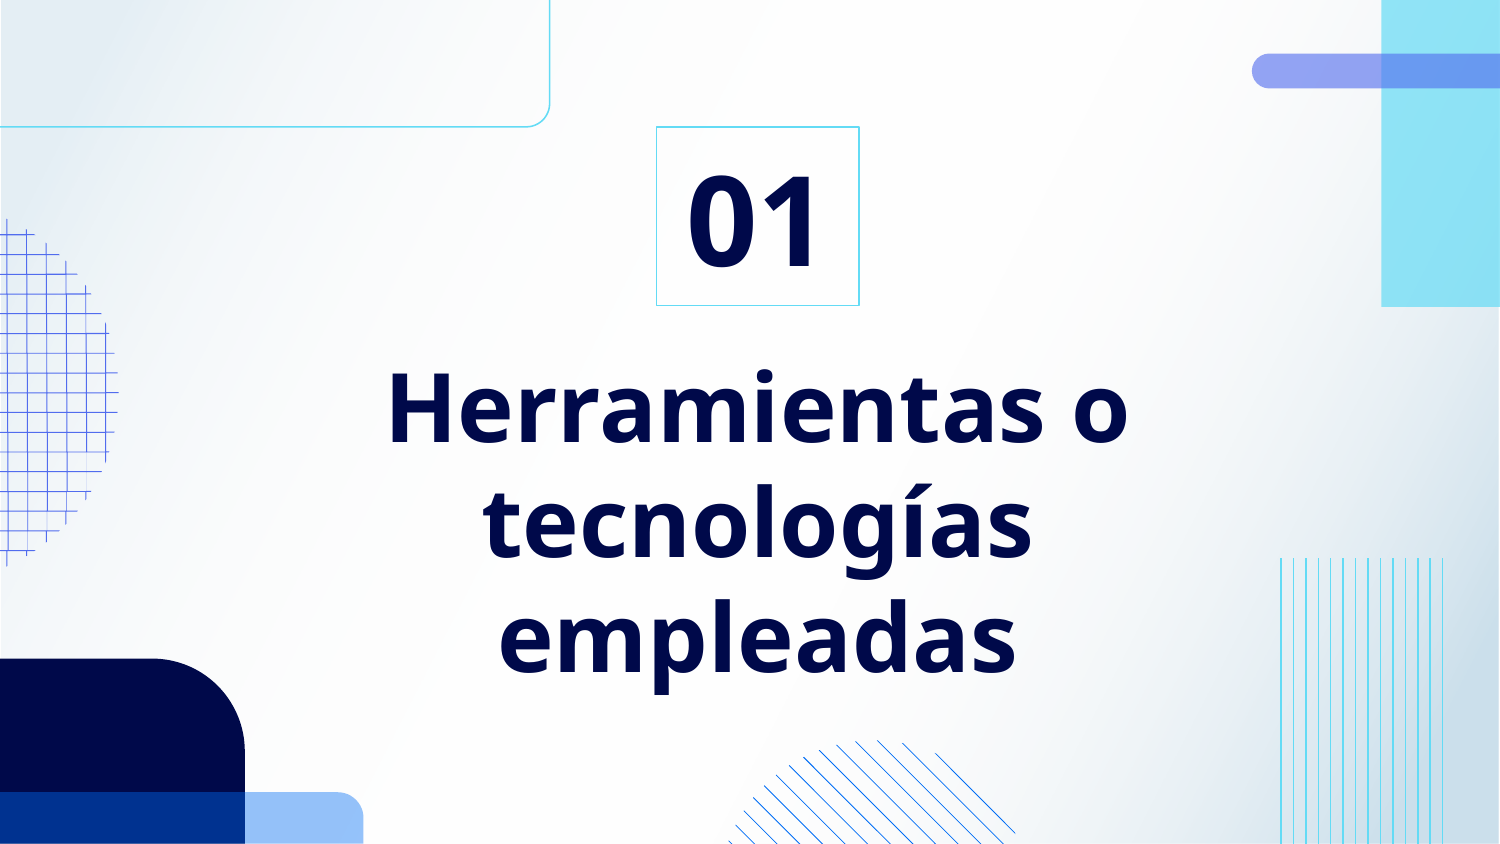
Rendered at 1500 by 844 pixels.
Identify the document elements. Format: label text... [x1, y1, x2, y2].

picture [8, 374, 26, 392]
picture [28, 394, 46, 411]
picture [8, 236, 26, 254]
picture [47, 275, 65, 293]
picture [68, 473, 86, 491]
picture [1, 493, 7, 510]
picture [48, 394, 66, 411]
picture [67, 335, 85, 352]
picture [8, 315, 26, 333]
picture [29, 473, 46, 491]
picture [48, 315, 65, 333]
picture [87, 335, 105, 352]
picture [87, 394, 105, 411]
picture [9, 413, 26, 431]
picture [1, 374, 6, 392]
picture [29, 512, 46, 530]
picture [87, 354, 105, 372]
picture [48, 374, 66, 392]
picture [28, 354, 46, 372]
picture [47, 295, 65, 313]
picture [87, 374, 105, 392]
picture [29, 493, 46, 510]
picture [29, 453, 46, 471]
picture [88, 413, 105, 431]
picture [9, 394, 26, 411]
picture [68, 433, 86, 451]
picture [1, 413, 7, 431]
picture [1, 512, 7, 530]
picture [1, 394, 7, 411]
picture [68, 413, 86, 431]
picture [9, 512, 27, 530]
picture [28, 295, 45, 313]
picture [1, 532, 7, 550]
picture [1, 473, 7, 491]
picture [67, 315, 85, 333]
picture [1, 236, 6, 254]
title 01 [656, 126, 860, 306]
picture [28, 275, 45, 293]
picture [28, 374, 46, 392]
picture [237, 713, 1280, 844]
picture [48, 493, 66, 510]
picture [28, 433, 46, 451]
picture [1, 354, 6, 372]
picture [28, 413, 46, 431]
text_box [0, 218, 119, 567]
picture [1, 275, 6, 293]
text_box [1280, 558, 1443, 844]
picture [9, 532, 27, 550]
picture [8, 275, 26, 293]
picture [68, 453, 86, 471]
picture [48, 413, 66, 431]
picture [88, 433, 105, 451]
picture [48, 335, 65, 352]
picture [1, 295, 6, 313]
picture [1, 256, 6, 273]
picture [28, 335, 46, 352]
picture [9, 453, 27, 471]
picture [9, 433, 26, 451]
picture [48, 433, 66, 451]
picture [48, 354, 66, 372]
picture [48, 453, 66, 471]
picture [9, 473, 27, 491]
picture [67, 295, 85, 313]
picture [8, 354, 26, 372]
picture [8, 295, 26, 313]
picture [28, 315, 46, 333]
picture [1, 315, 6, 333]
title Herramientas o tecnologías empleadas [215, 331, 1300, 713]
picture [1, 0, 1499, 844]
picture [68, 374, 85, 392]
picture [48, 473, 66, 491]
picture [1, 453, 7, 471]
picture [1, 433, 7, 451]
picture [1, 0, 548, 126]
picture [68, 394, 85, 411]
picture [9, 493, 27, 510]
picture [28, 256, 45, 273]
picture [8, 256, 26, 273]
picture [1, 335, 6, 352]
picture [8, 335, 26, 352]
picture [68, 354, 85, 372]
